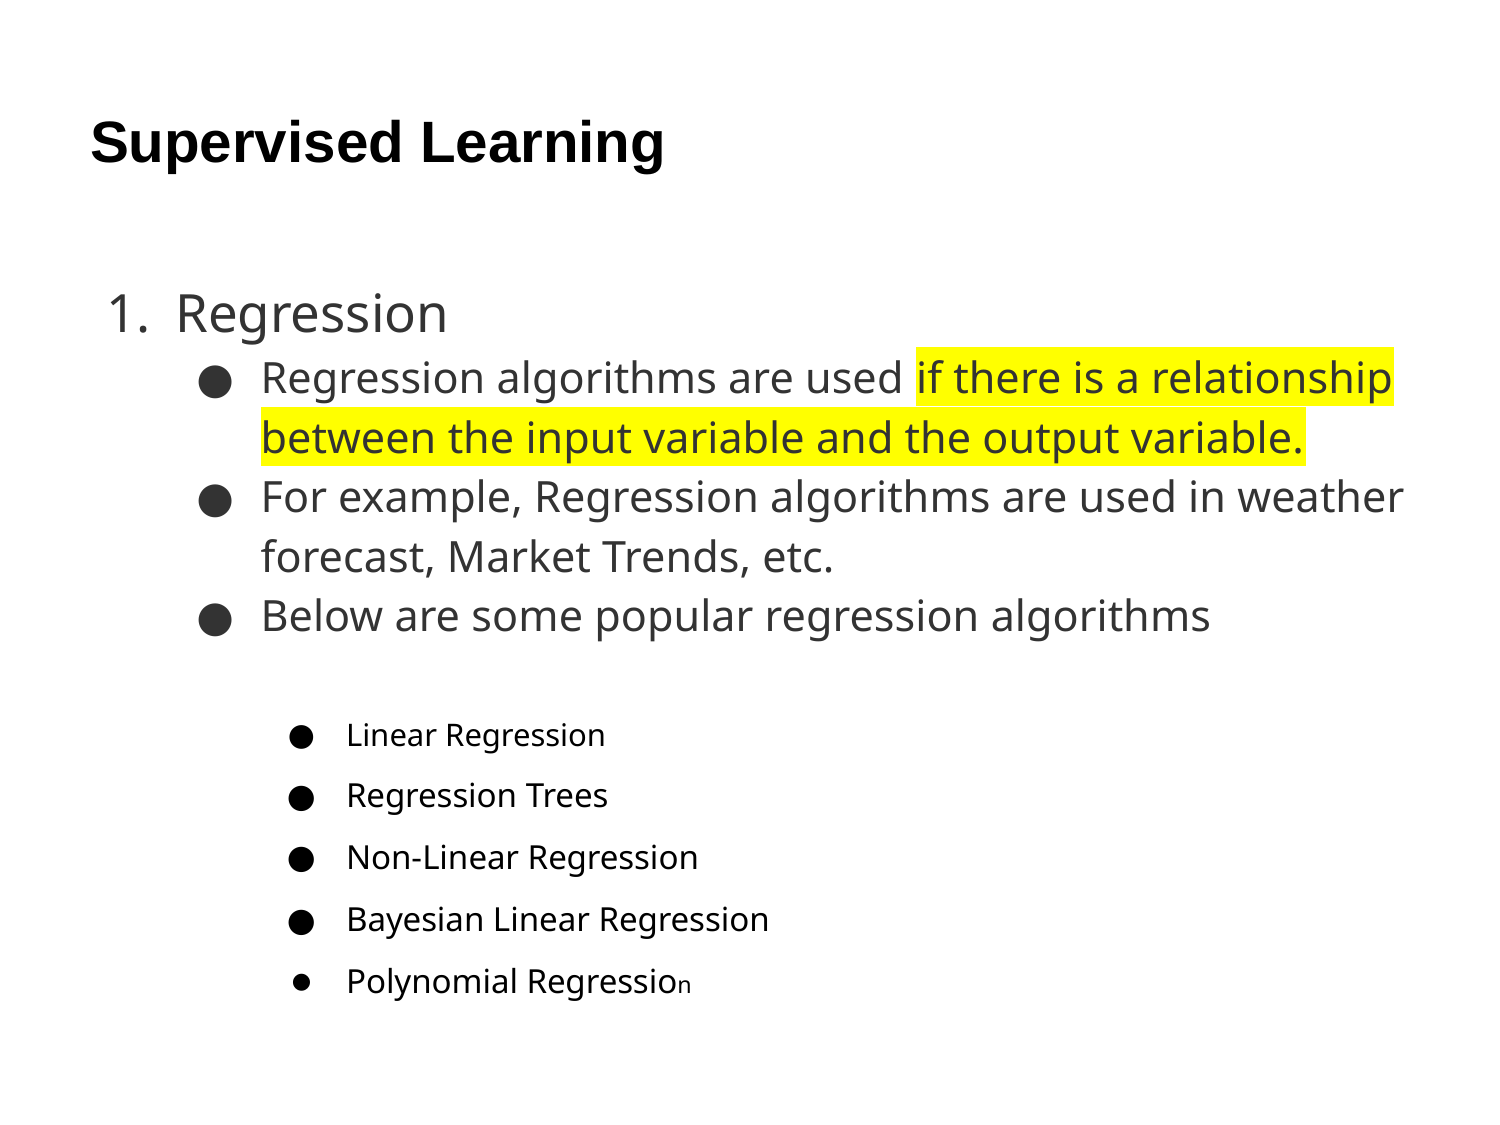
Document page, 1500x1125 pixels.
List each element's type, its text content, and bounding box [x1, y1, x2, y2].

list Regression Regression algorithms are used if there is a relationship between the input variable and the output variable. For example, Regression algorithms are used in weather forecast, Market Trends, etc. Below are some popular regression algorithms Linear Regression Regression Trees Non-Linear Regression Bayesian Linear Regression Polynomial Regression [75, 262, 1425, 1066]
title Supervised Learning [75, 45, 1425, 233]
